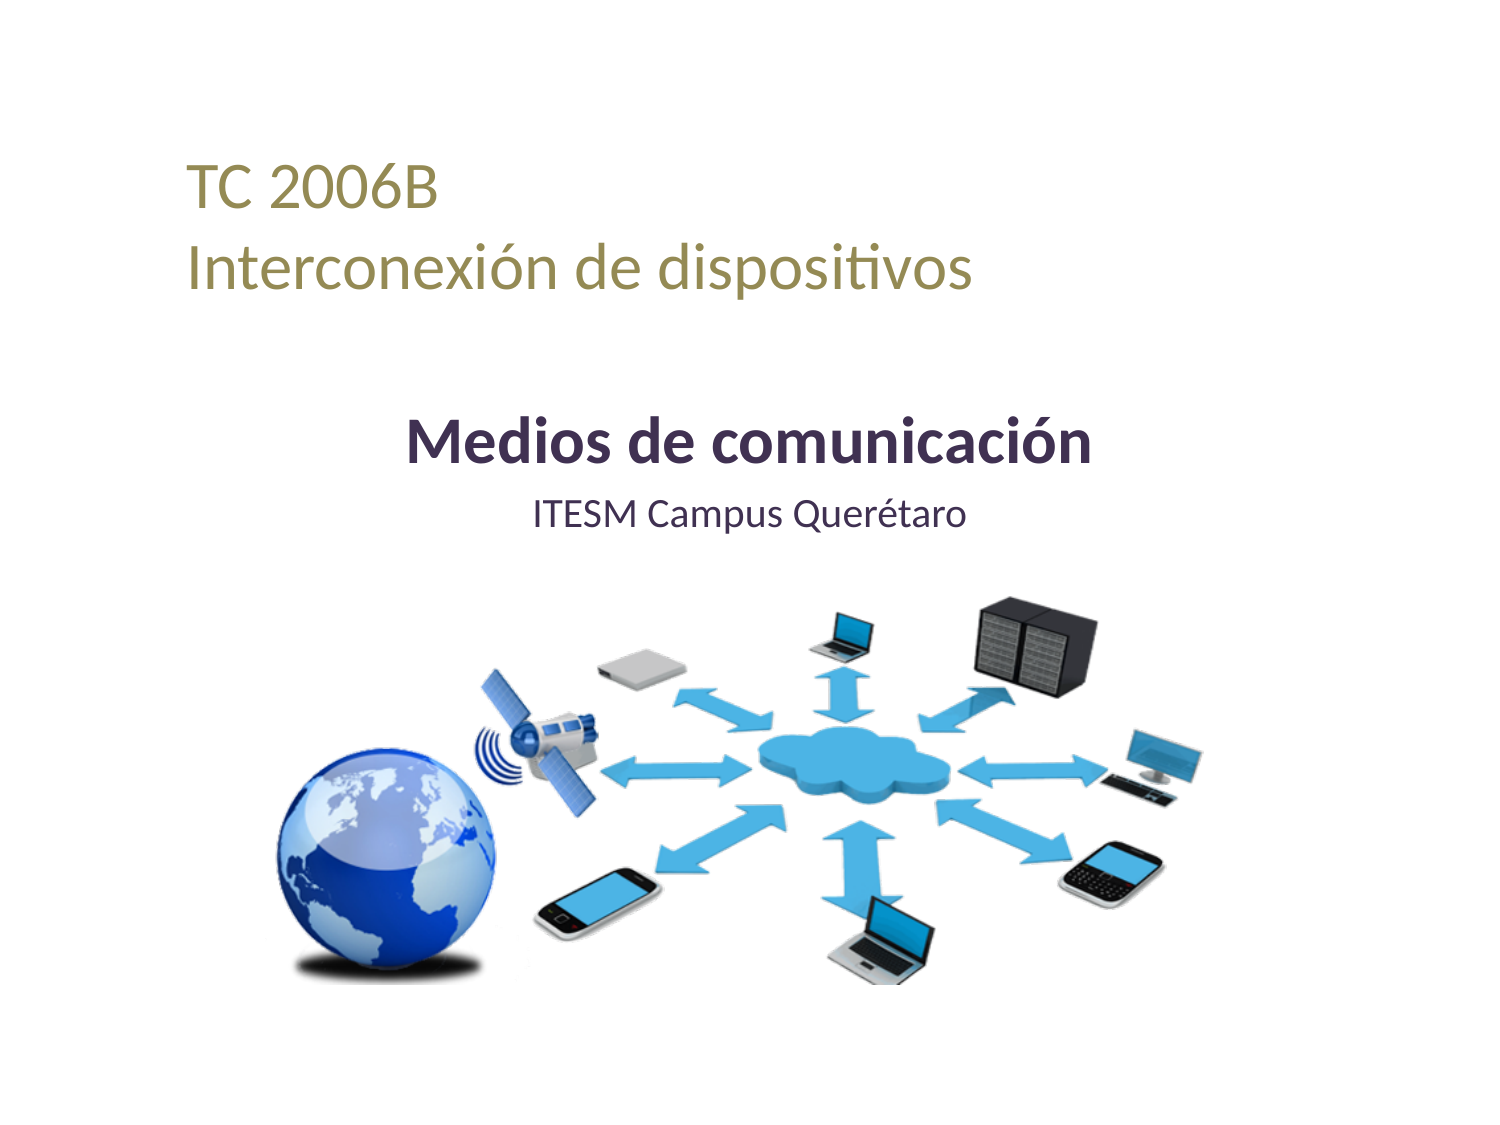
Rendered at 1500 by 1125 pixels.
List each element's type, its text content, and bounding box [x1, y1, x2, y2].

picture [265, 594, 1214, 985]
subtitle Medios de comunicación ITESM Campus Querétaro [225, 389, 1275, 595]
title TC 2006B Interconexión de dispositivos [171, 101, 1376, 343]
